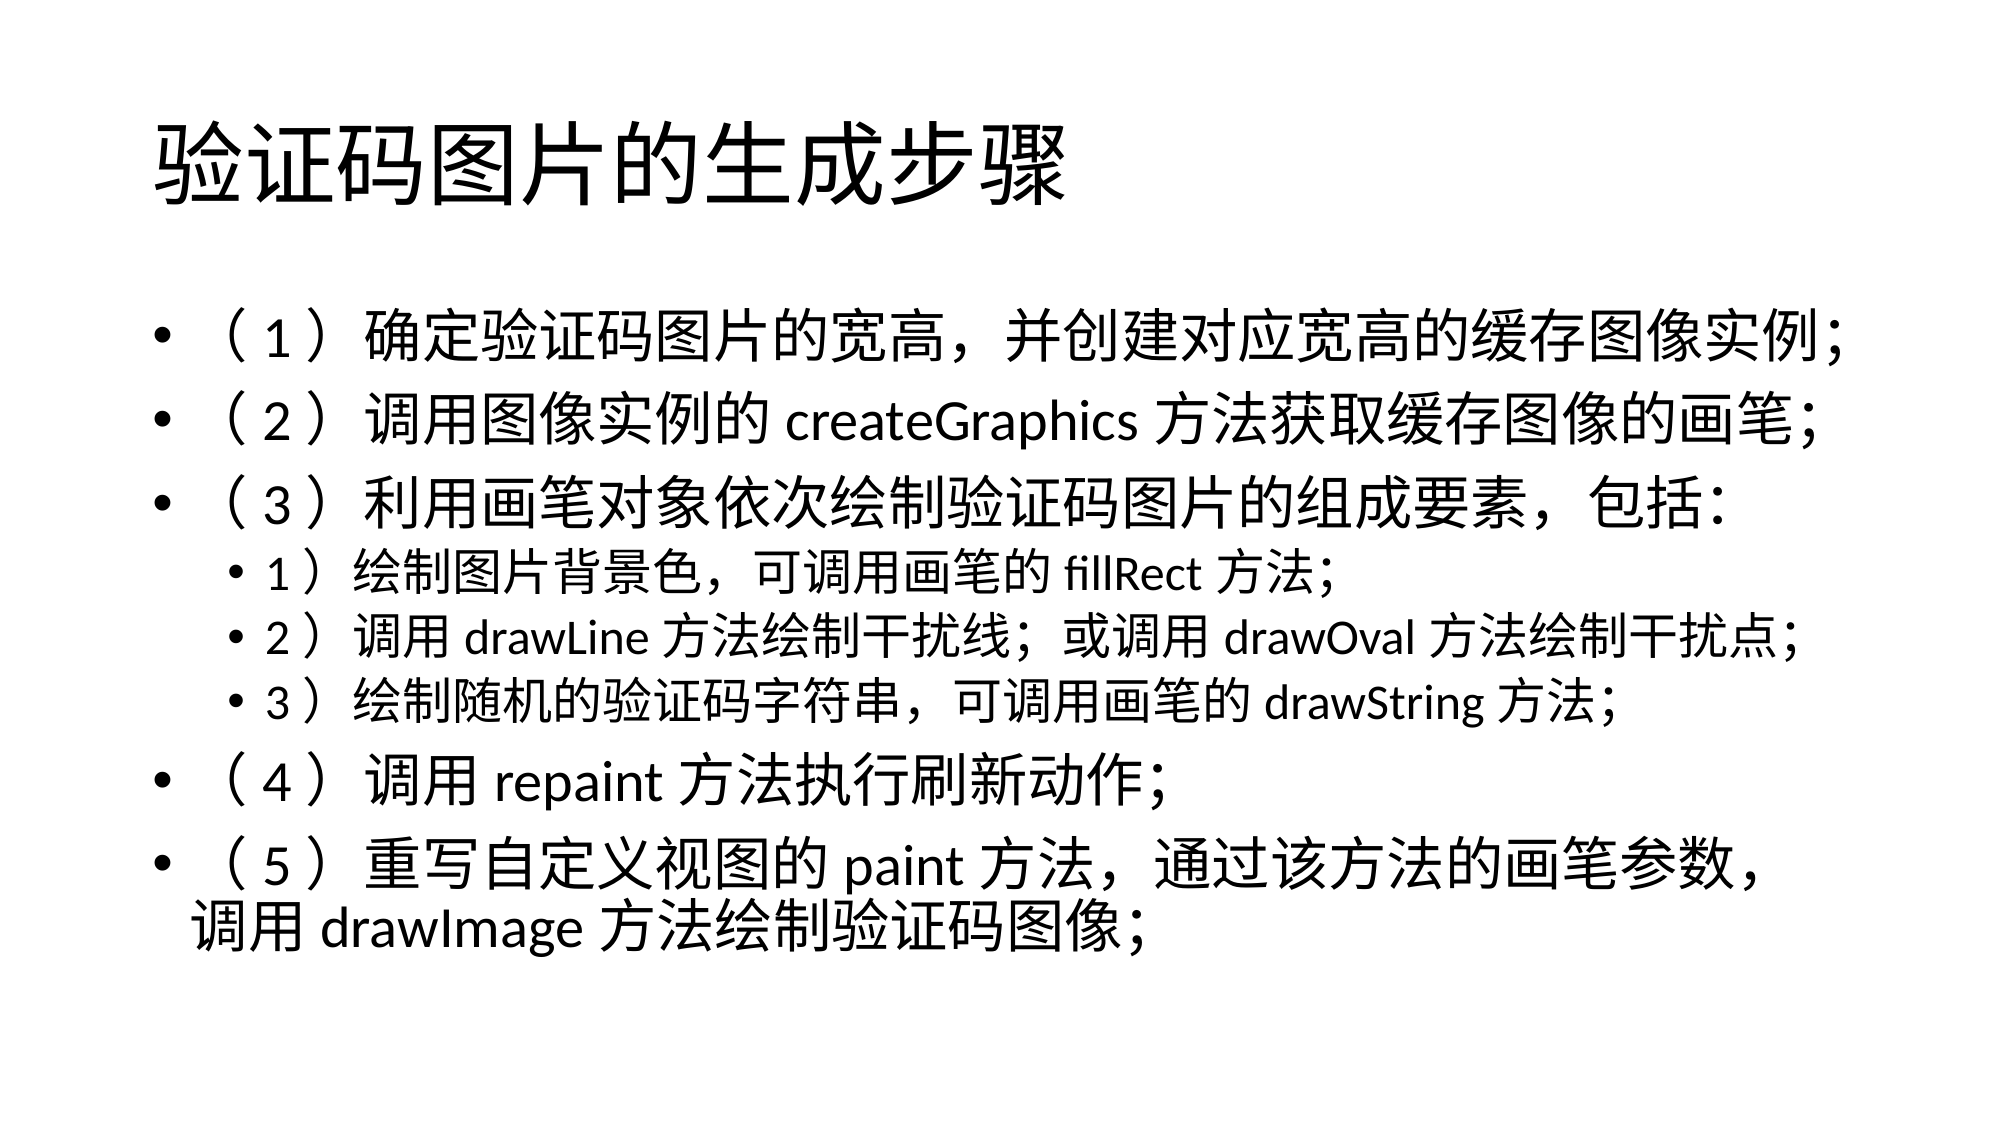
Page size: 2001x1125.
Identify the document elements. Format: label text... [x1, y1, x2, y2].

list （1）确定验证码图片的宽高，并创建对应宽高的缓存图像实例； （2）调用图像实例的createGraphics方法获取缓存图像的画笔； （3）利用画笔对象依次绘制验证码图片的组成要素，包括： 1）绘制图片背景色，可调用画笔的fillRect方法； 2）调用drawLine方法绘制干扰线；或调用drawOval方法绘制干扰点； 3）绘制随机的验证码字符串，可调用画笔的drawString方法； （4）调用repaint方法执行刷新动作； （5）重写自定义视图的paint方法，通过该方法的画笔参数，调用drawImage方法绘制验证码图像； [137, 299, 1863, 1014]
title 验证码图片的生成步骤 [137, 59, 1863, 278]
